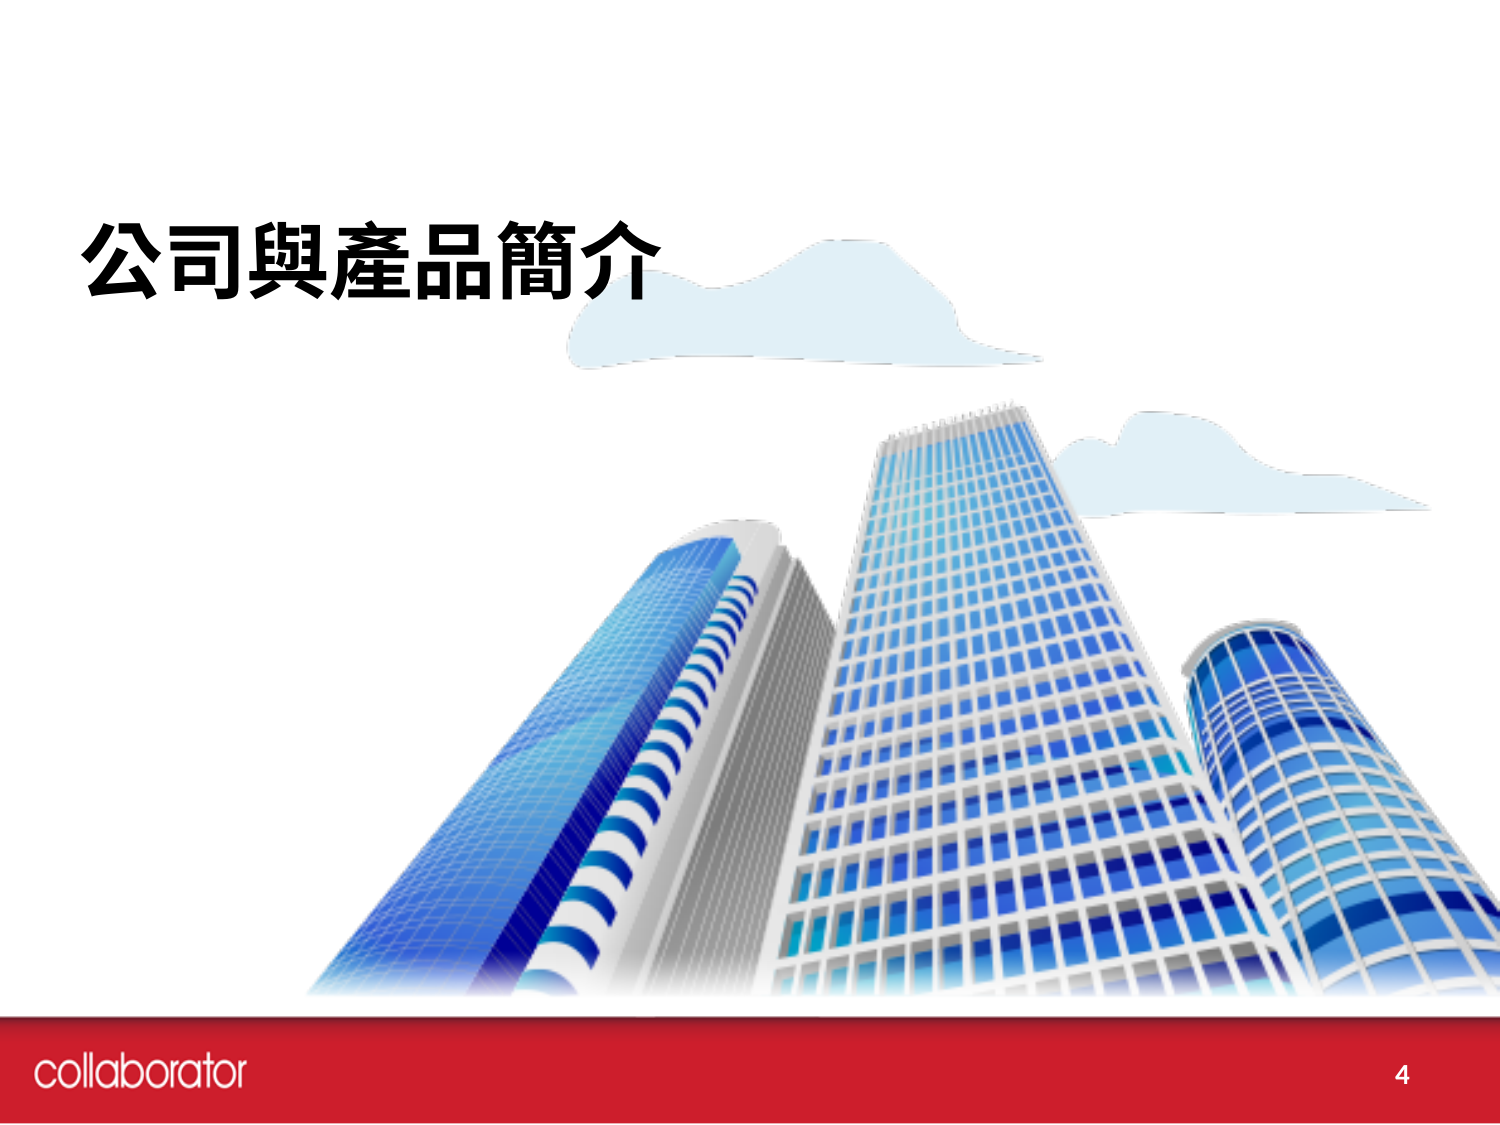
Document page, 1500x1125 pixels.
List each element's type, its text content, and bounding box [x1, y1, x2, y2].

text_box 公司與產品簡介 [64, 201, 853, 333]
picture [0, 0, 1500, 1125]
slide_number 4 [1074, 1042, 1425, 1103]
